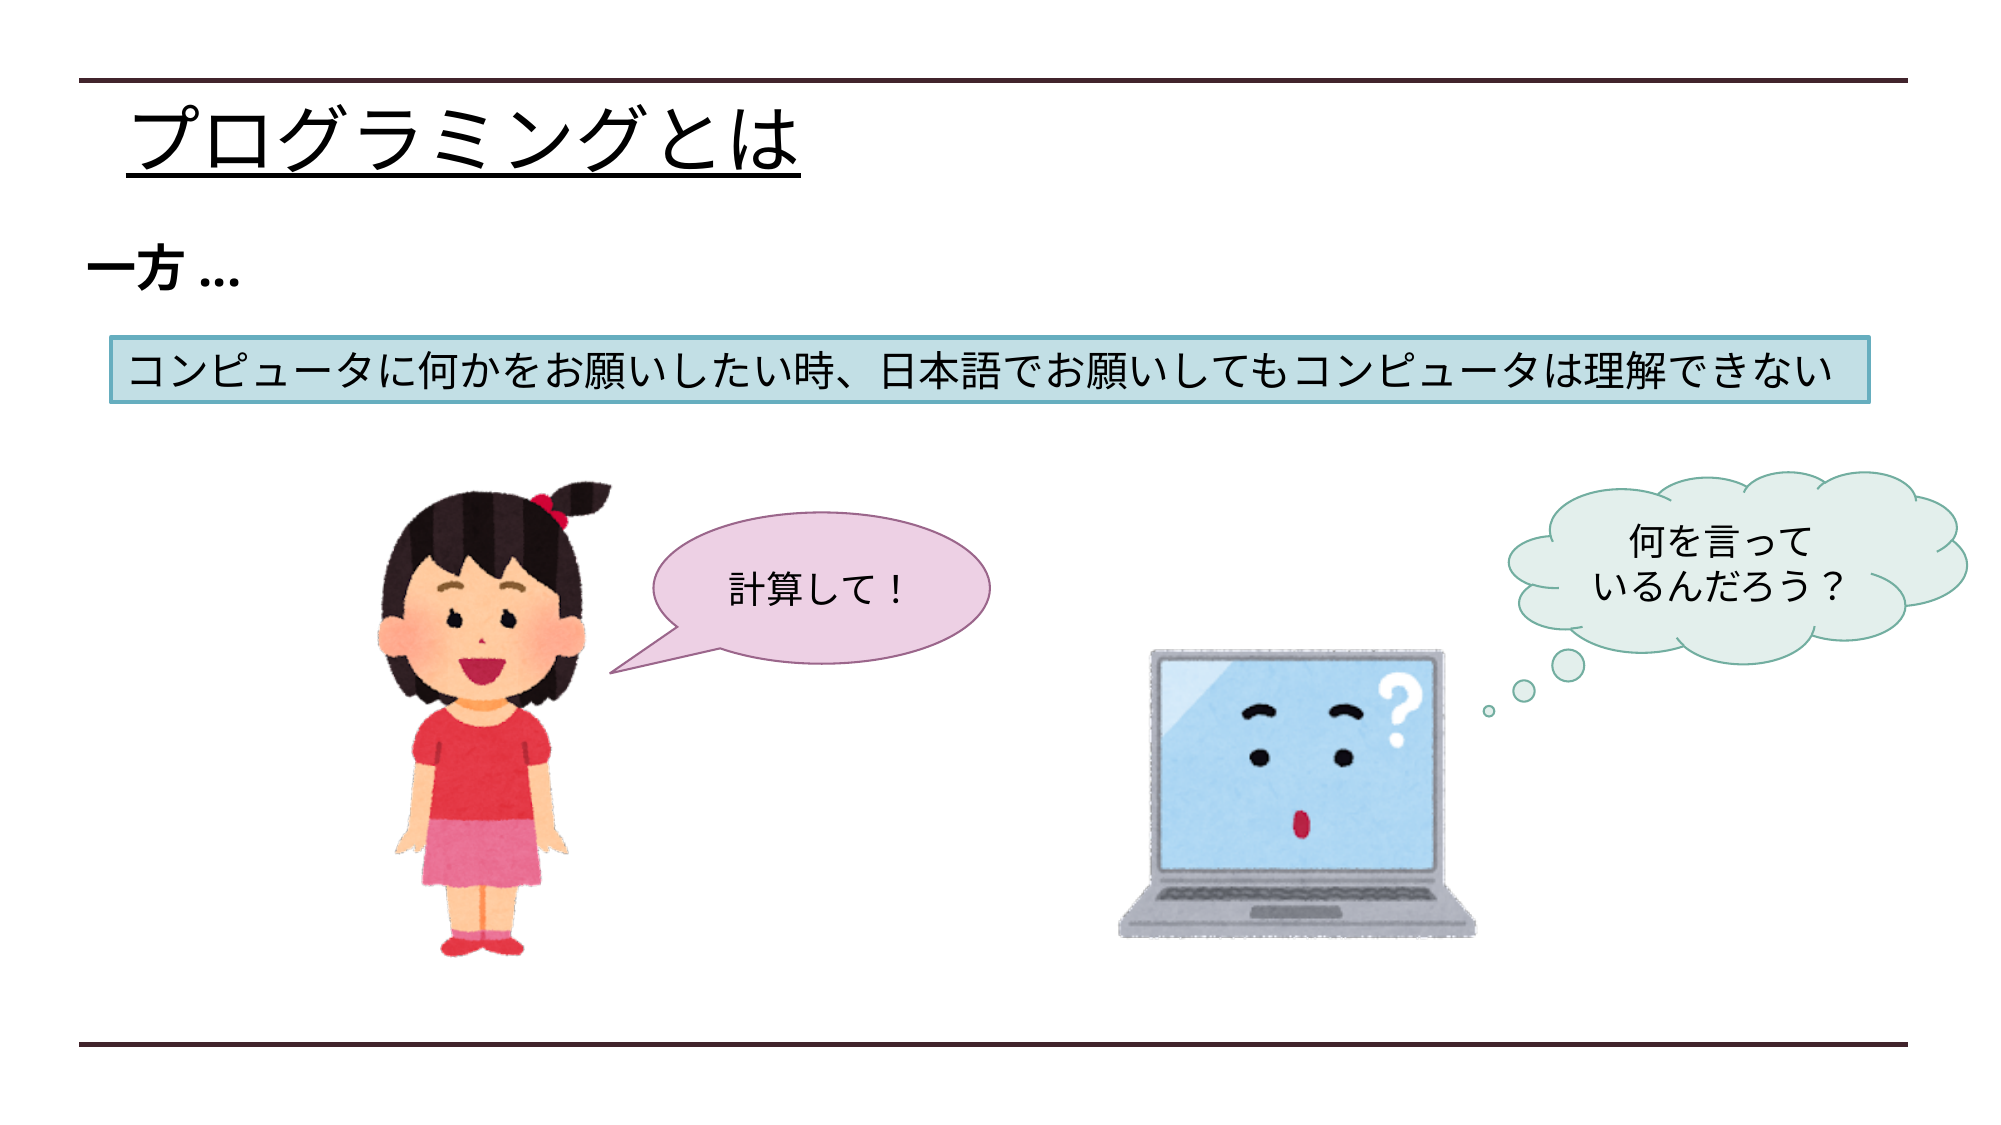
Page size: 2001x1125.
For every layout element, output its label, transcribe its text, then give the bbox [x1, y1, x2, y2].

text_box 一方... [71, 228, 270, 304]
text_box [316, 471, 990, 973]
text_box プログラミングとは [110, 84, 1015, 190]
text_box 何を言って いるんだろう？ [1507, 471, 1969, 666]
picture [1108, 618, 1487, 973]
text_box 何を言って いるんだろう？ [1512, 679, 1536, 703]
text_box コンピュータに何かをお願いしたい時、日本語でお願いしてもコンピュータは理解できない [110, 337, 1870, 403]
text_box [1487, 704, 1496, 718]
text_box 何を言って いるんだろう？ [1551, 648, 1586, 683]
